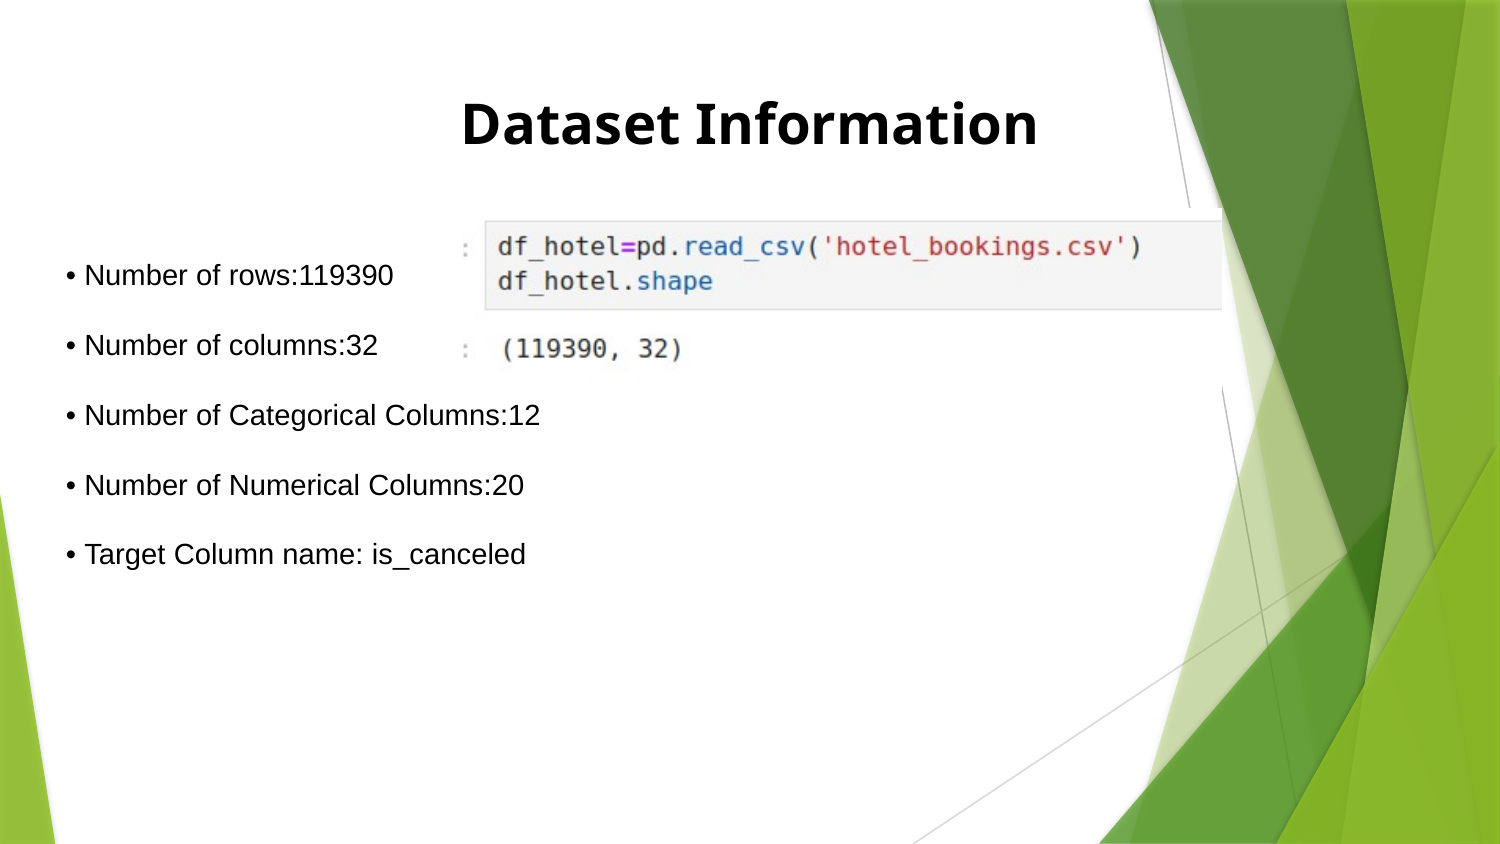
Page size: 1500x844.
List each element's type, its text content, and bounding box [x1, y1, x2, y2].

picture [462, 208, 1222, 391]
text_box • Number of rows:119390 • Number of columns:32 • Number of Categorical Columns:12 • Number of Numerical Columns:20 • Target Column name: is_canceled [51, 208, 1449, 614]
title Dataset Information [51, 72, 1449, 167]
